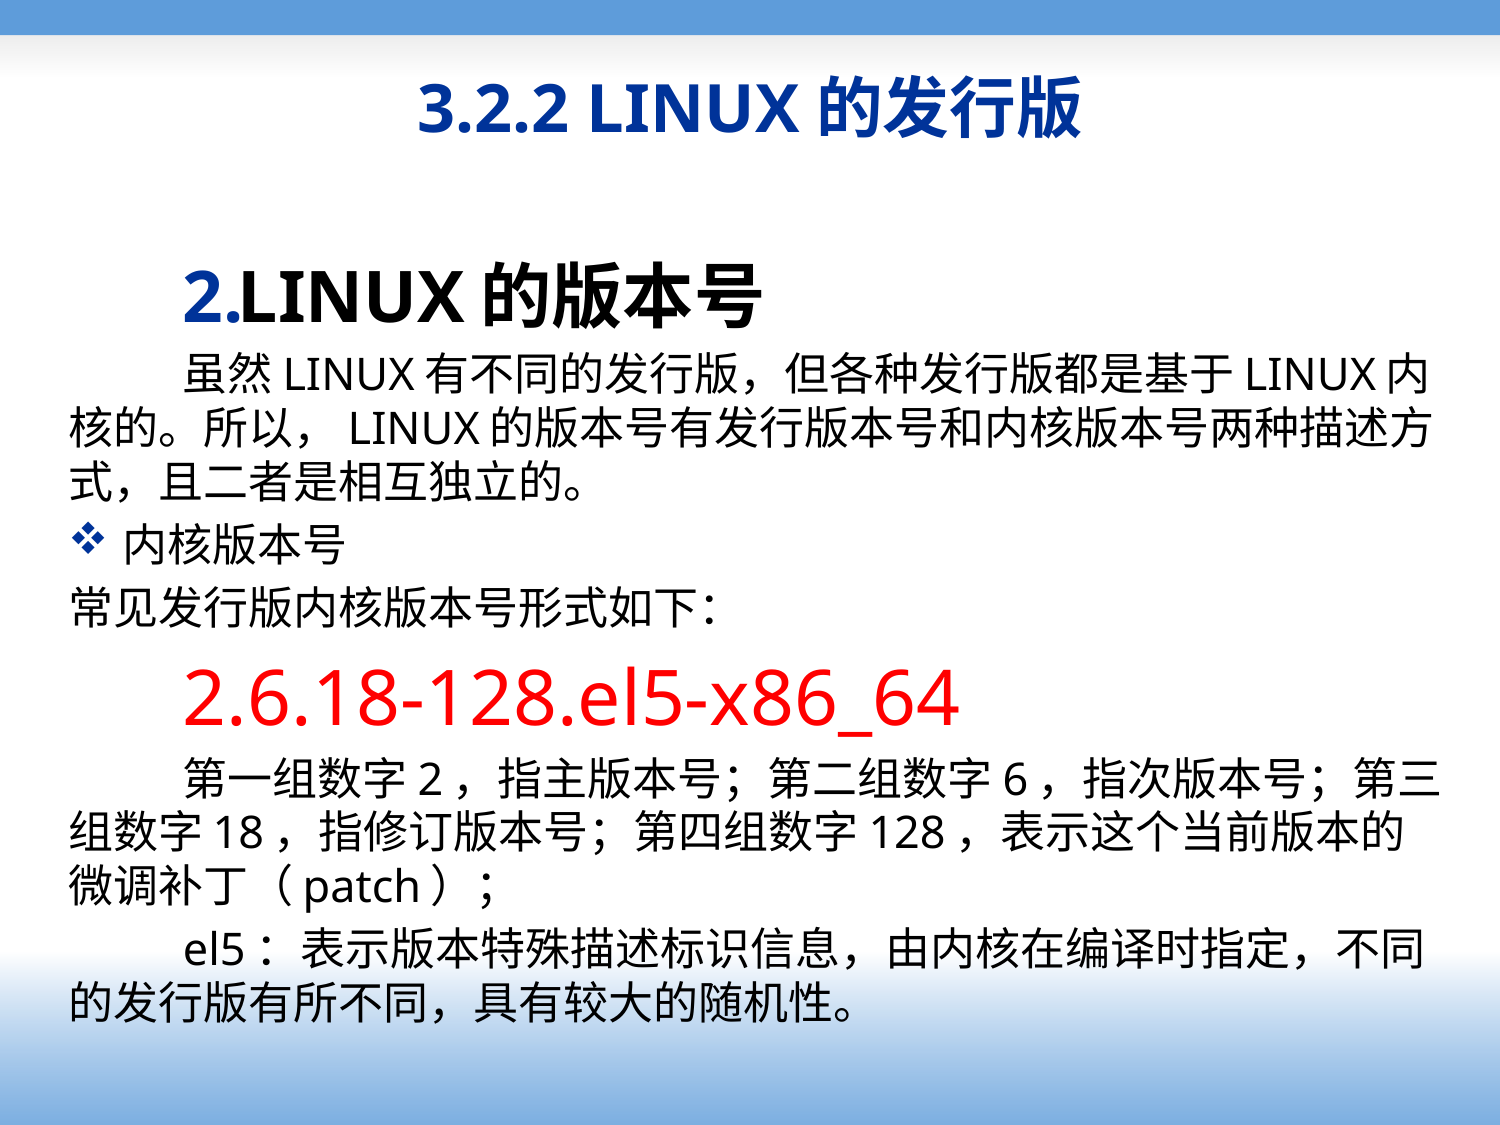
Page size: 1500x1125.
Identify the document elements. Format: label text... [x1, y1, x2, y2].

title 3.2.2 LINUX的发行版 [134, 58, 1366, 243]
list LINUX的版本号 虽然LINUX有不同的发行版，但各种发行版都是基于LINUX内核的。所以，LINUX的版本号有发行版本号和内核版本号两种描述方式，且二者是相互独立的。 内核版本号 常见发行版内核版本号形式如下： 2.6.18-128.el5-x86_64 第一组数字2，指主版本号；第二组数字6，指次版本号；第三组数字18，指修订版本号；第四组数字128，表示这个当前版本的微调补丁（patch）； el5：表示版本特殊描述标识信息，由内核在编译时指定，不同的发行版有所不同，具有较大的随机性。 [53, 243, 1459, 1040]
